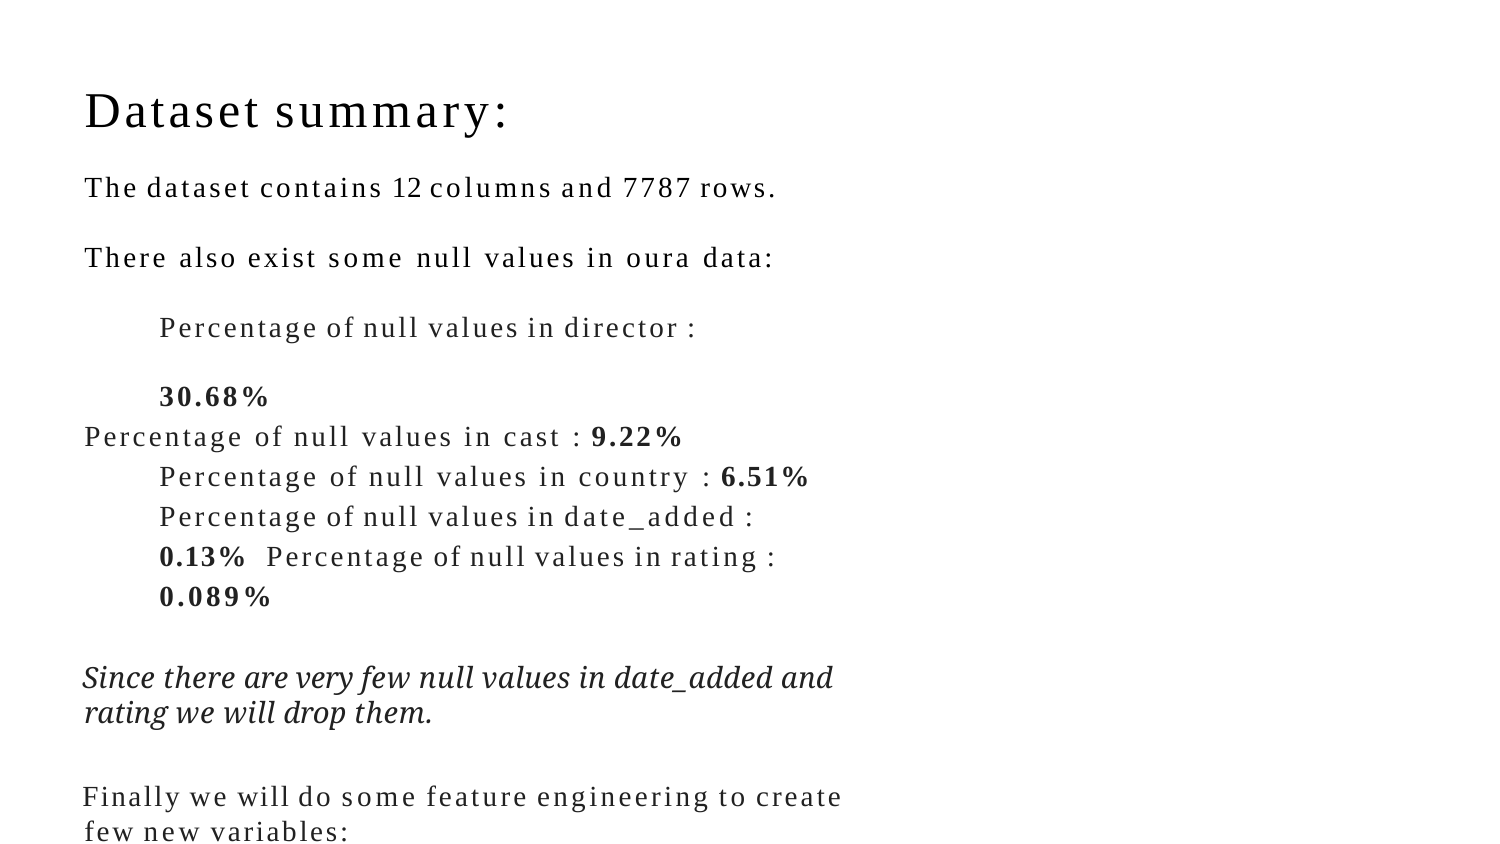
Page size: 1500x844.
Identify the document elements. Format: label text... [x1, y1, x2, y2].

text_box The dataset contains 12 columns and 7787 rows. There also exist some null values in oura data: Percentage of null values in director : 30.68% Percentage of null values in cast : 9.22% Percentage of null values in country : 6.51% Percentage of null values in date_added : 0.13% Percentage of null values in rating : 0.089% Since there are very few null values in date_added and rating we will drop them. Finally we will do some feature engineering to create few new variables: Compute year_added, month_added and day_added from date_added after converting it into datetime variable. [82, 165, 1253, 844]
title Dataset summary: [82, 34, 545, 165]
